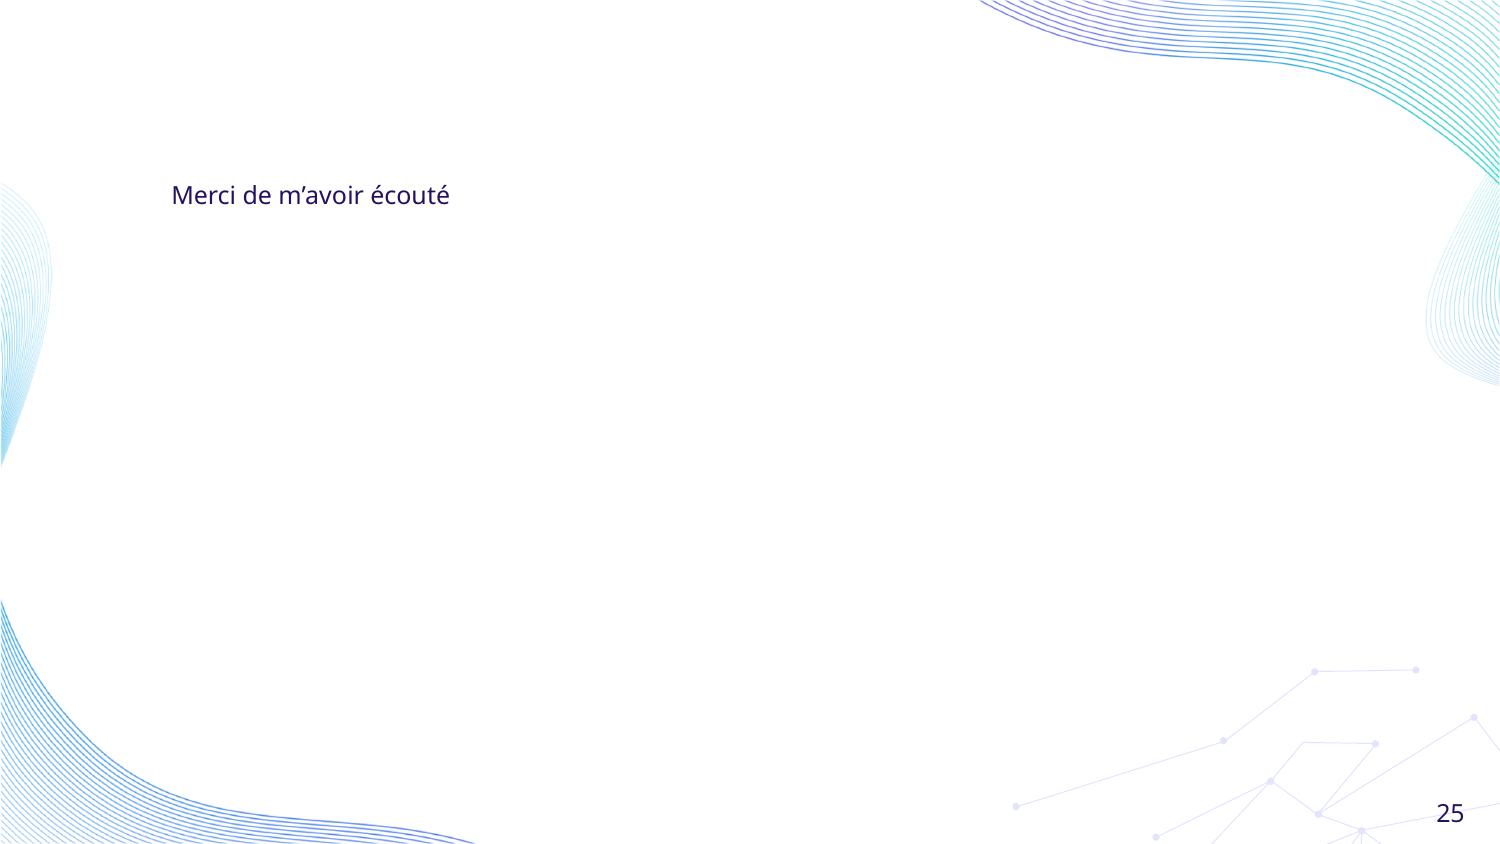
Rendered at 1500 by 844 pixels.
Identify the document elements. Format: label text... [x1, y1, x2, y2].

text_box 25 [1400, 782, 1500, 844]
picture [969, 1, 1499, 391]
picture [1, 152, 507, 843]
text_box Merci de m’avoir écouté [156, 164, 815, 369]
